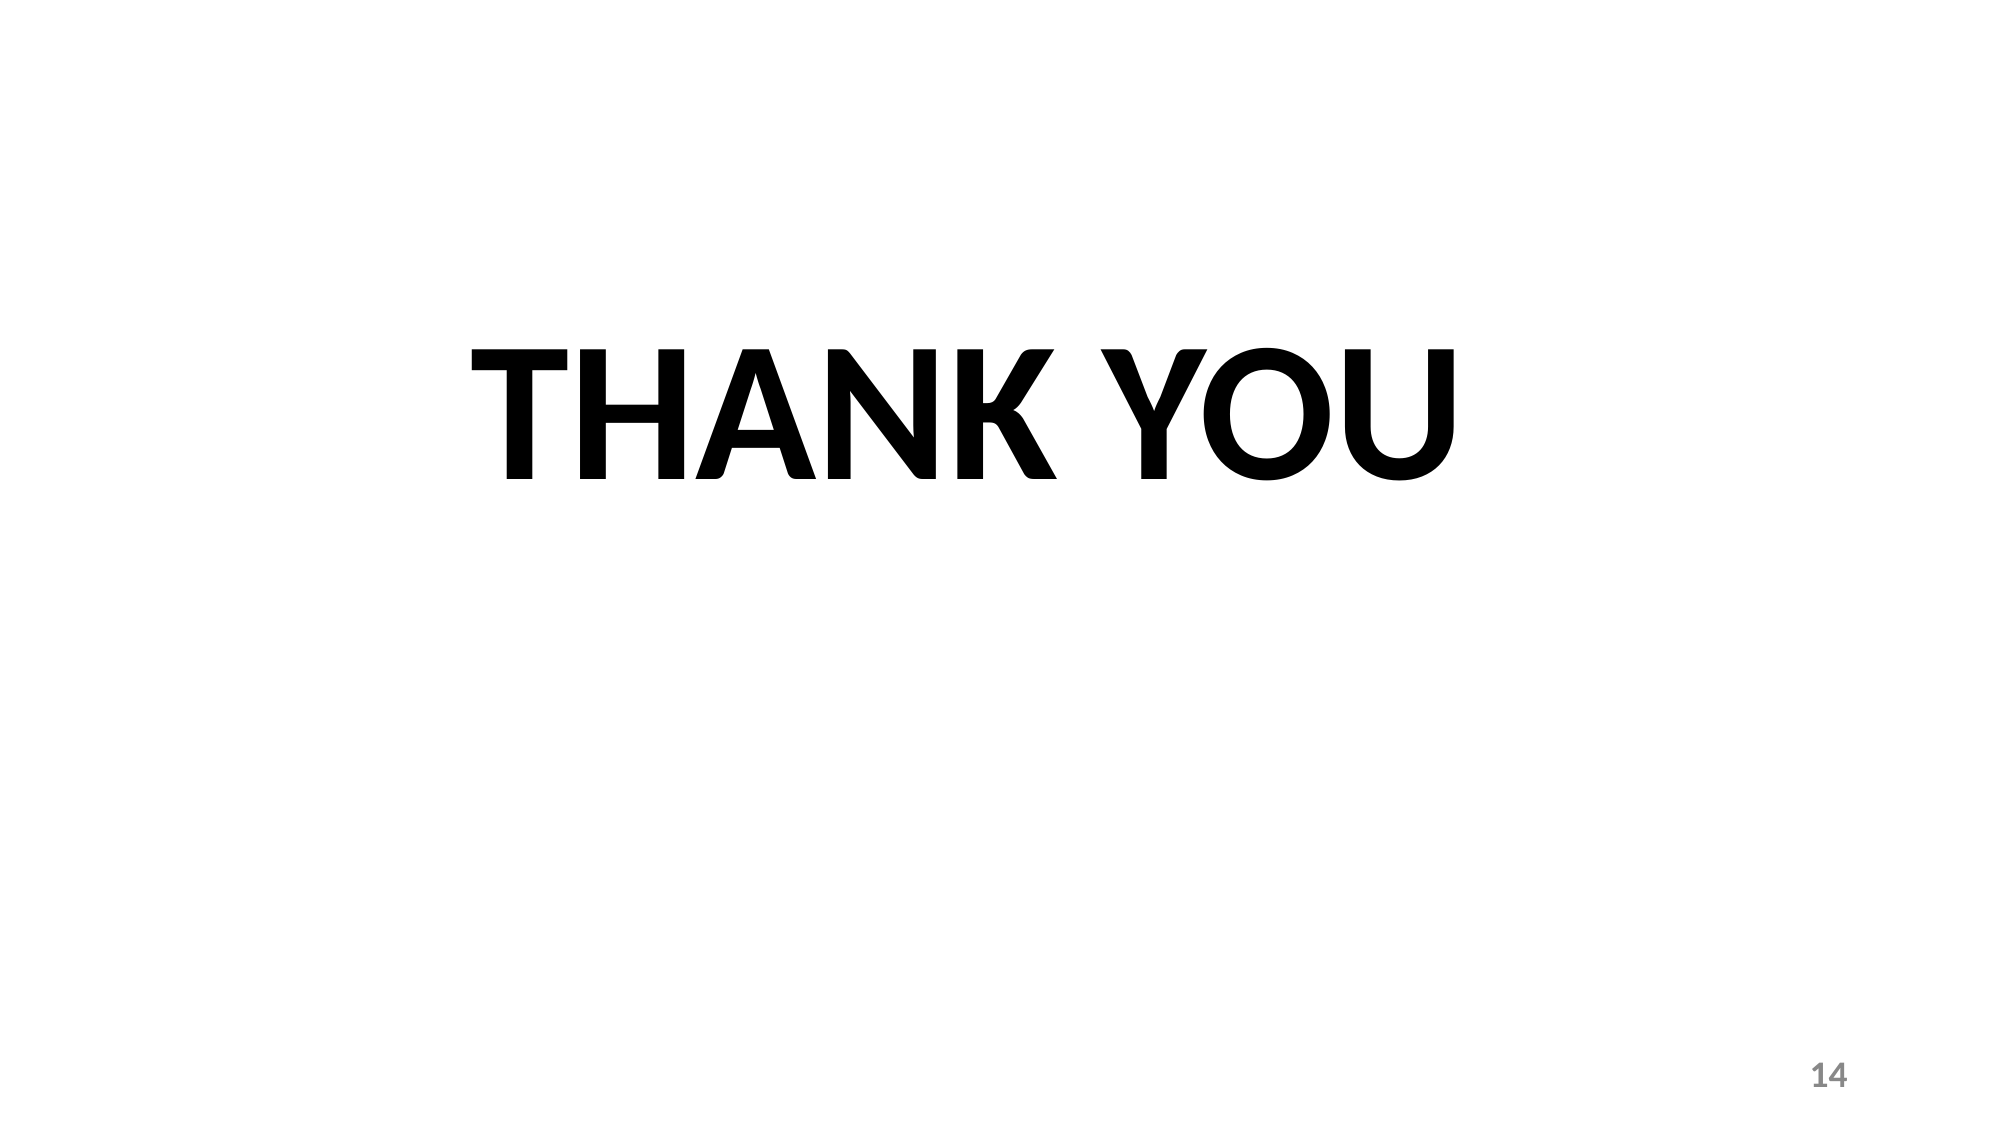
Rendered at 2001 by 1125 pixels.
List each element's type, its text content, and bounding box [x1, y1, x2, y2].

slide_number 14 [1412, 1042, 1863, 1103]
list THANK YOU [137, 299, 1863, 1014]
